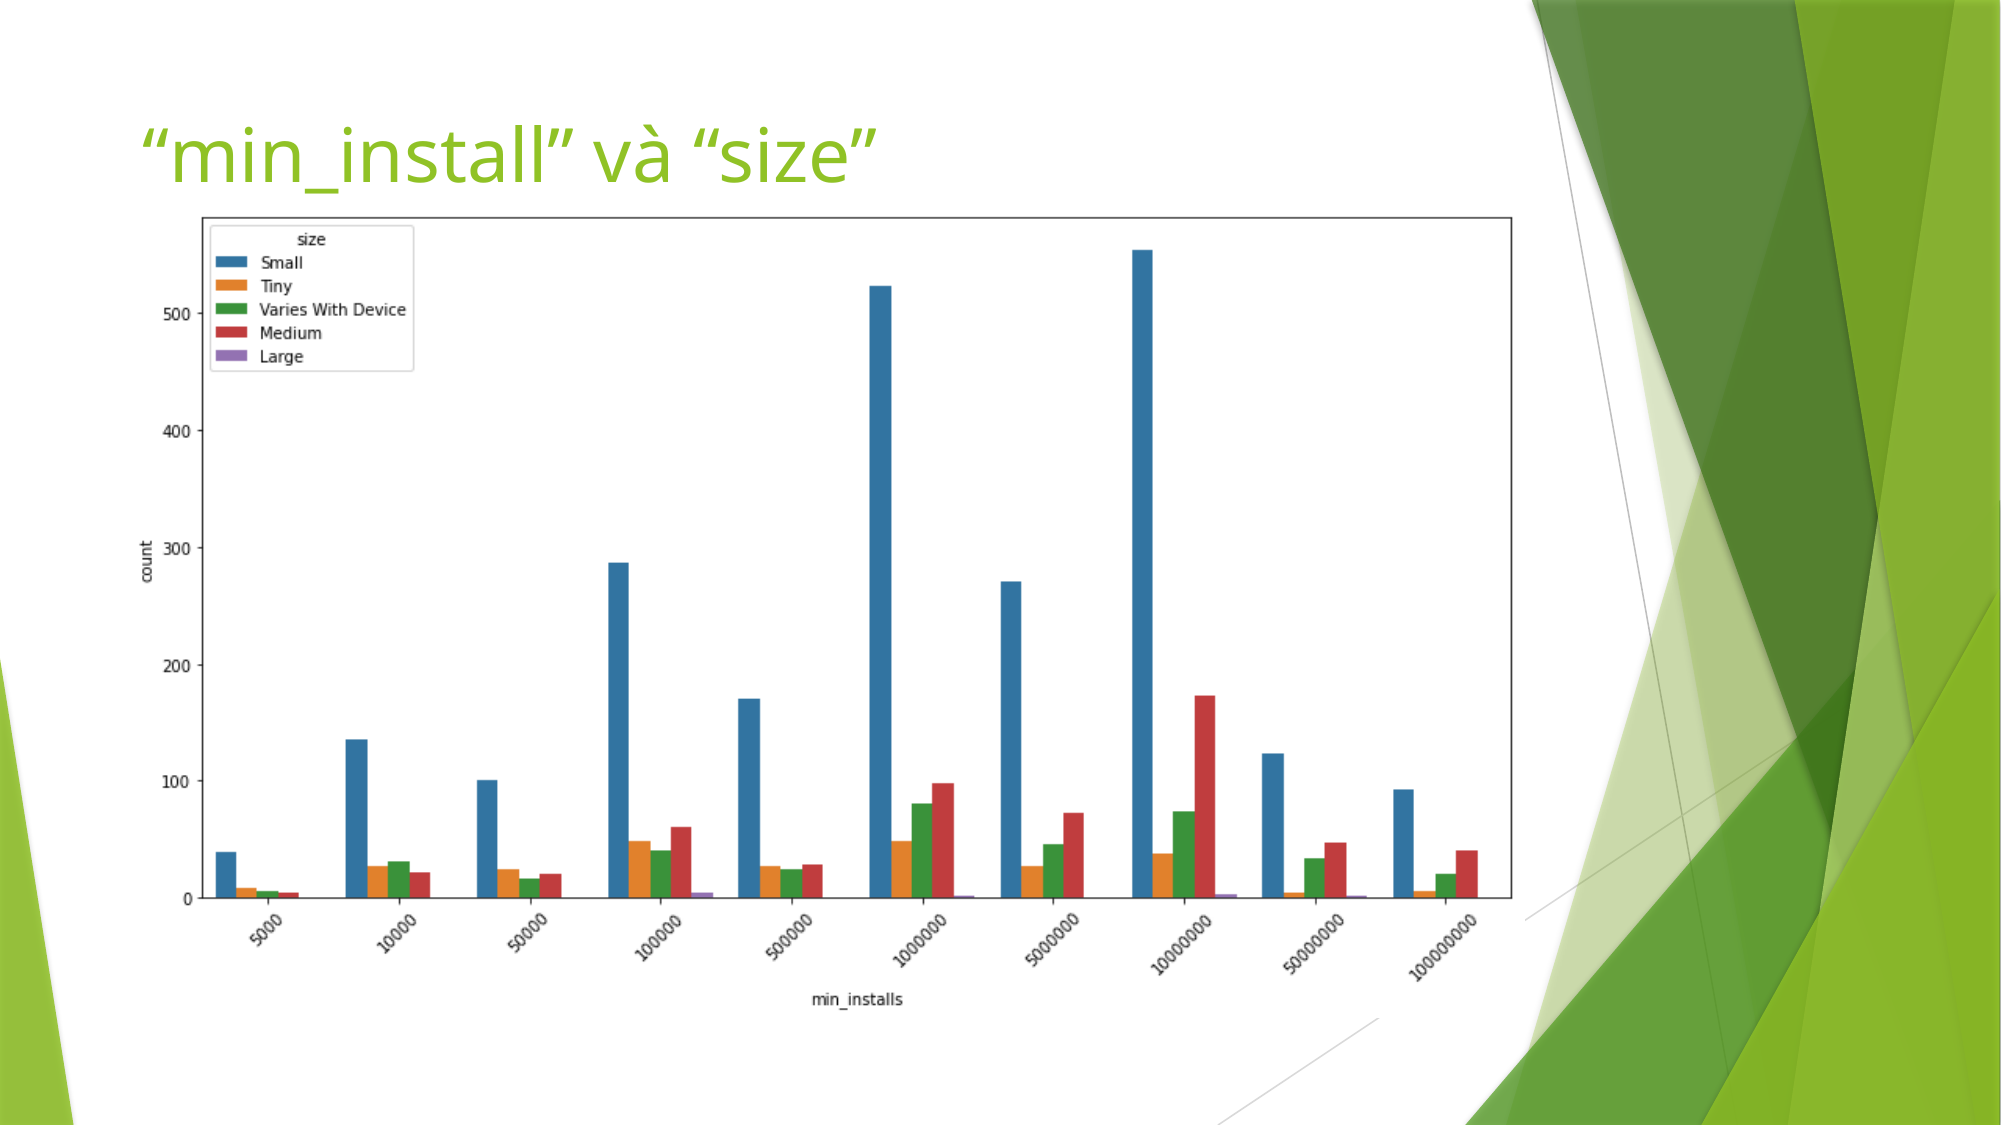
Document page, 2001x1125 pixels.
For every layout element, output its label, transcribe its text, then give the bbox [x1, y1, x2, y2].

title “min_install” và “size” [127, 99, 1725, 209]
picture [127, 207, 1525, 1019]
